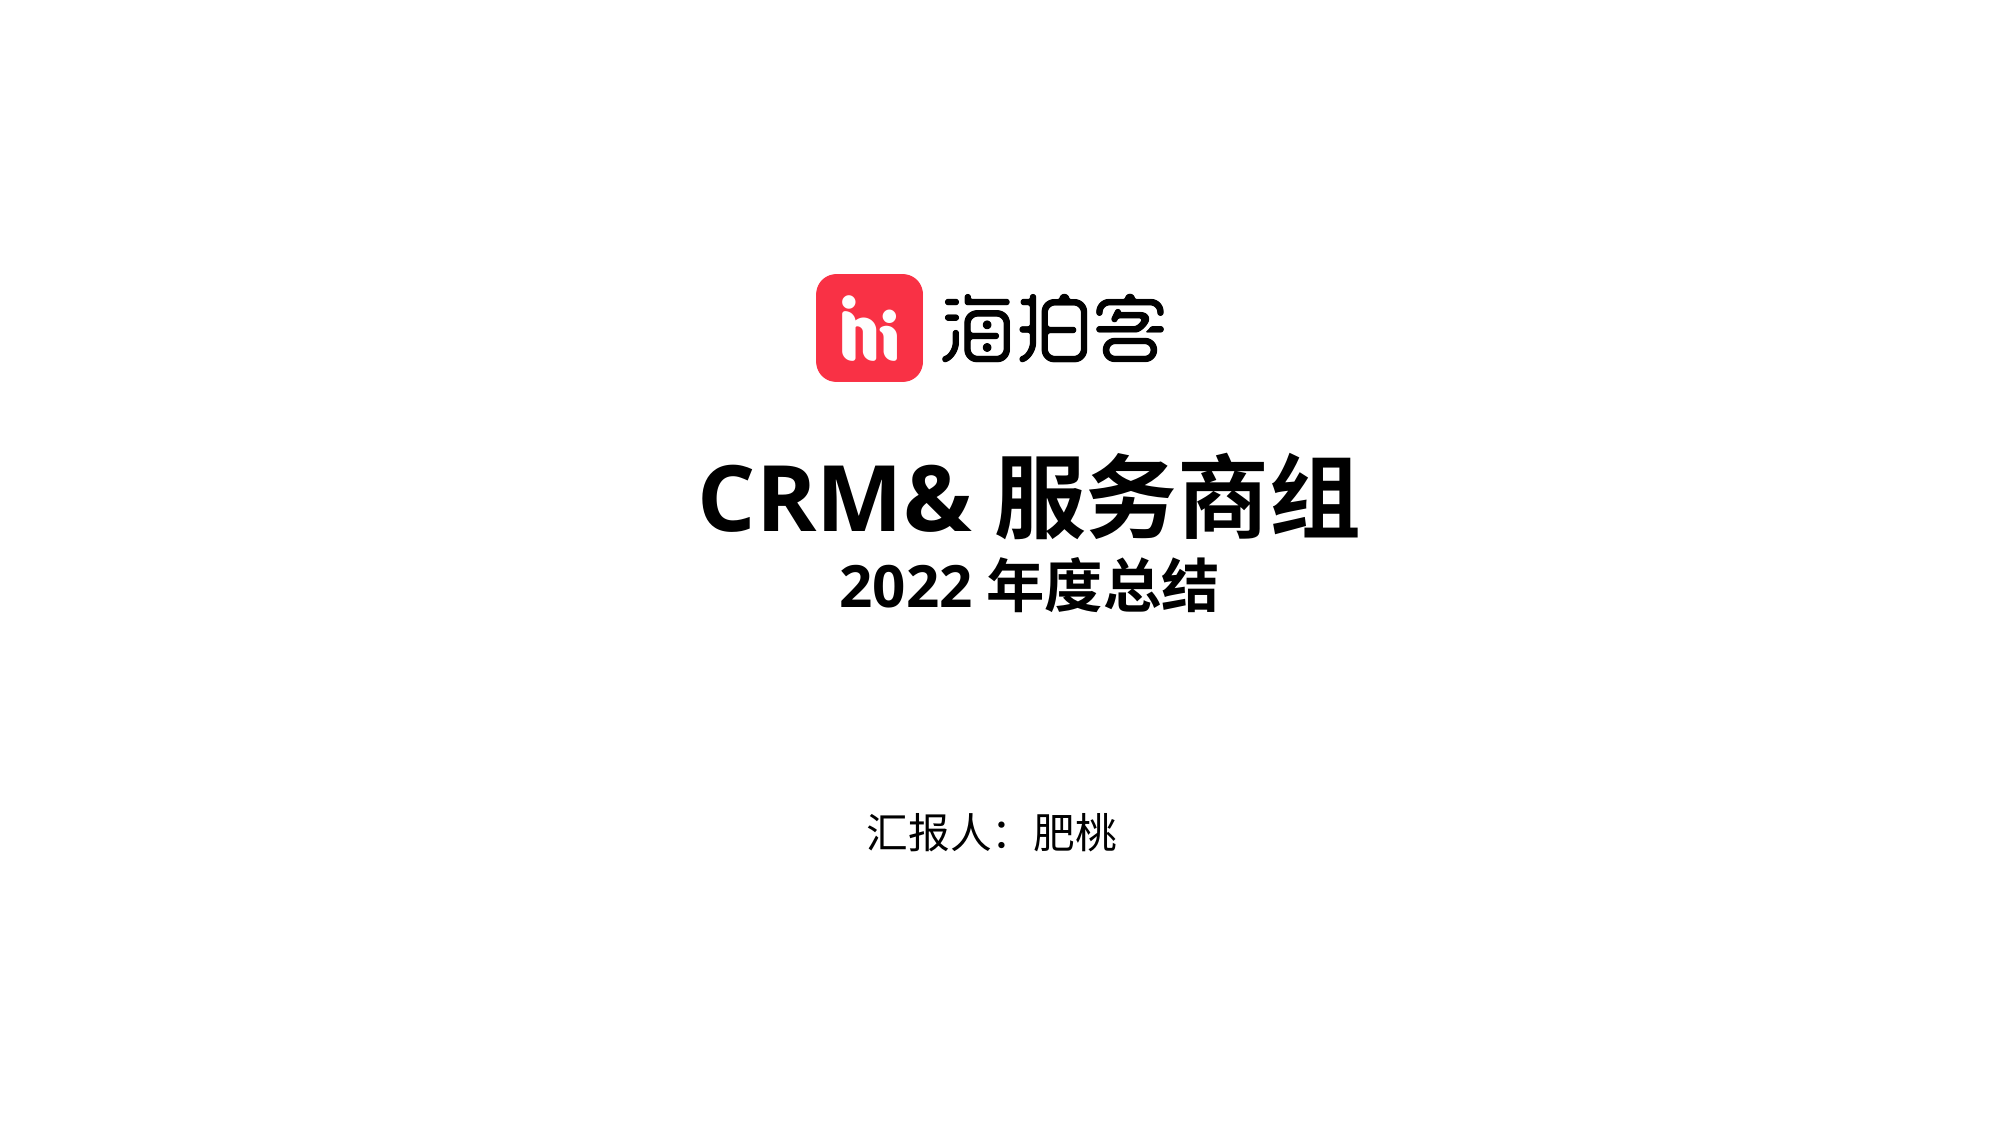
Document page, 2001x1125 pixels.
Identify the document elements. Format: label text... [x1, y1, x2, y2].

picture [816, 274, 1164, 382]
text_box CRM&服务商组 2022年度总结 [248, 432, 1811, 627]
text_box 汇报人：肥桃 [851, 799, 1133, 865]
